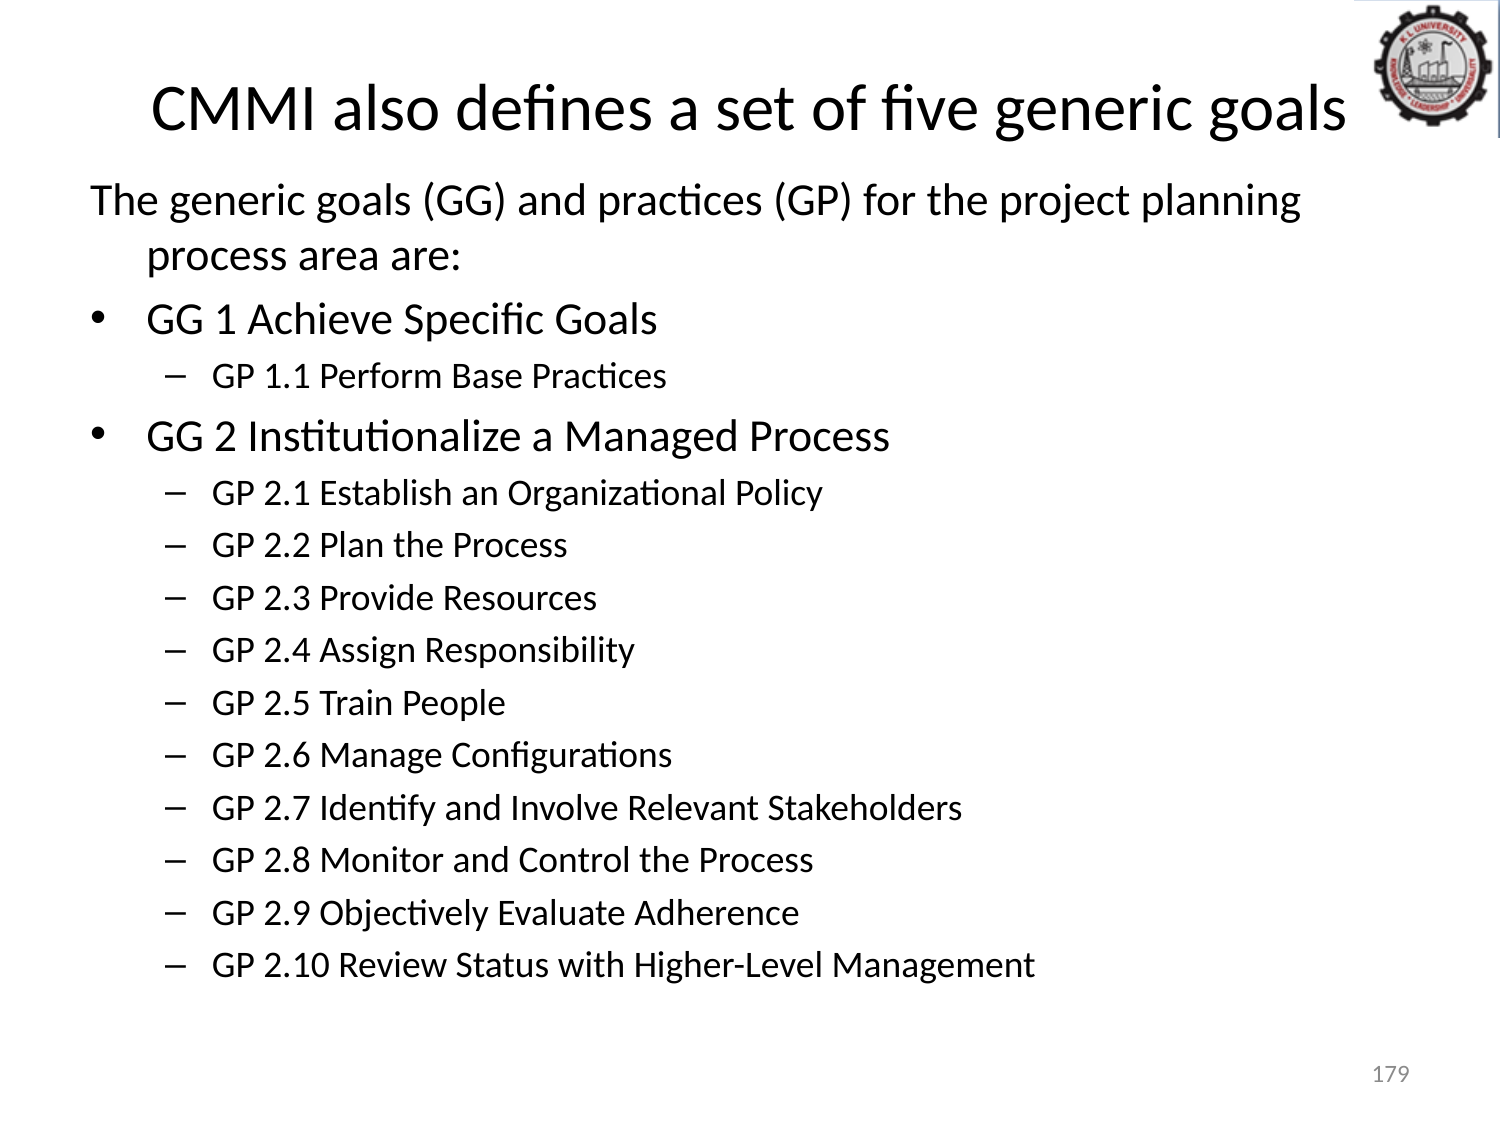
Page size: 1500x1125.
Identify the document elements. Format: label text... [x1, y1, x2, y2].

slide_number 179 [1074, 1042, 1425, 1103]
list The generic goals (GG) and practices (GP) for the project planning process area are: GG 1 Achieve Specific Goals GP 1.1 Perform Base Practices GG 2 Institutionalize a Managed Process GP 2.1 Establish an Organizational Policy GP 2.2 Plan the Process GP 2.3 Provide Resources GP 2.4 Assign Responsibility GP 2.5 Train People GP 2.6 Manage Configurations GP 2.7 Identify and Involve Relevant Stakeholders GP 2.8 Monitor and Control the Process GP 2.9 Objectively Evaluate Adherence GP 2.10 Review Status with Higher-Level Management [75, 162, 1425, 1025]
picture [1354, 0, 1500, 138]
title CMMI also defines a set of five generic goals [75, 45, 1425, 162]
